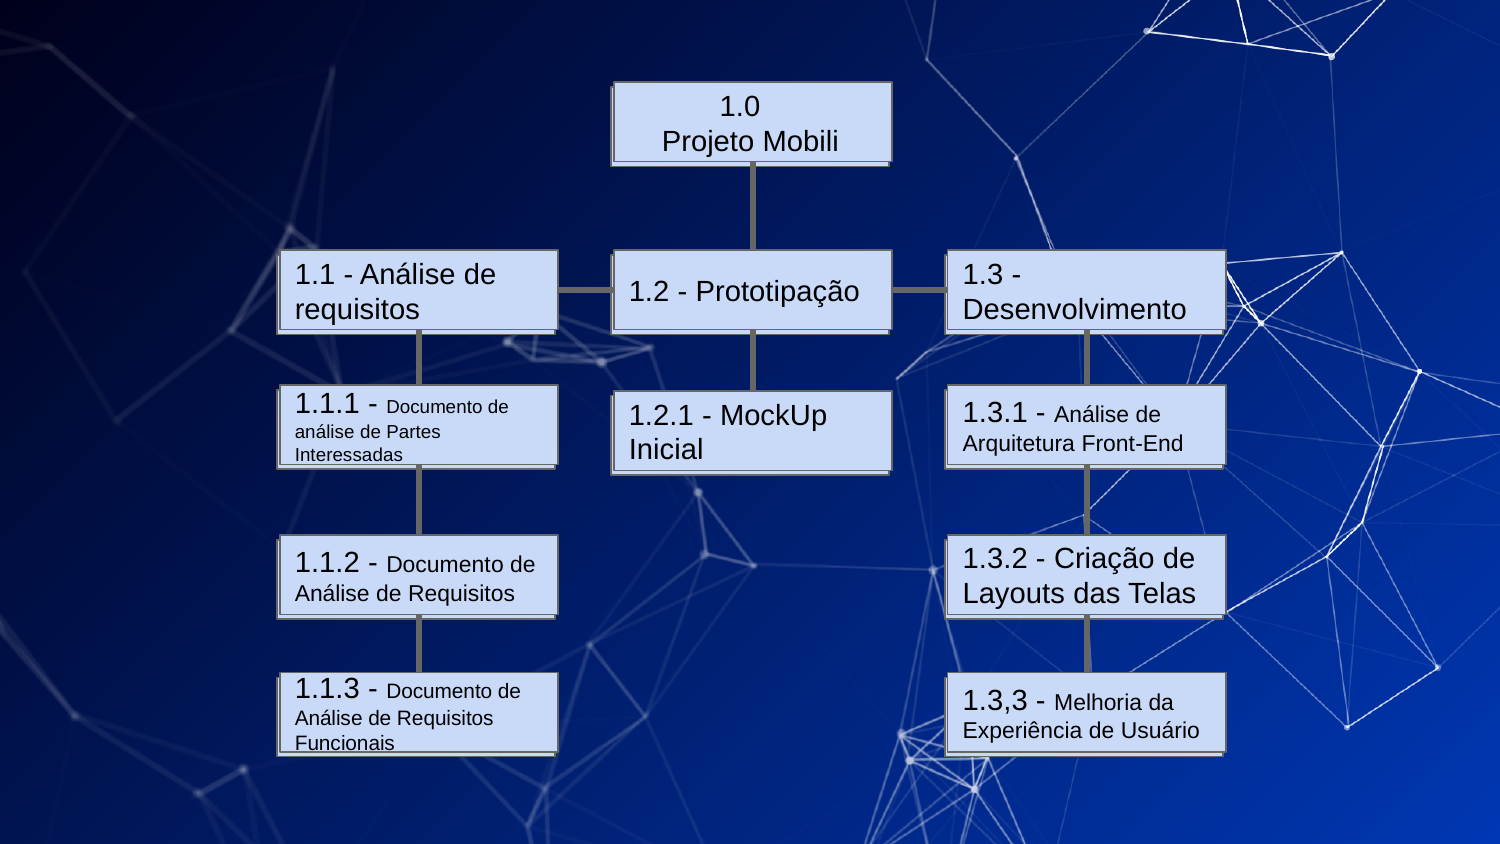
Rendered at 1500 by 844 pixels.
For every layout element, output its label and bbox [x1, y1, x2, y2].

text_box [279, 81, 1227, 753]
picture [0, 0, 1500, 844]
